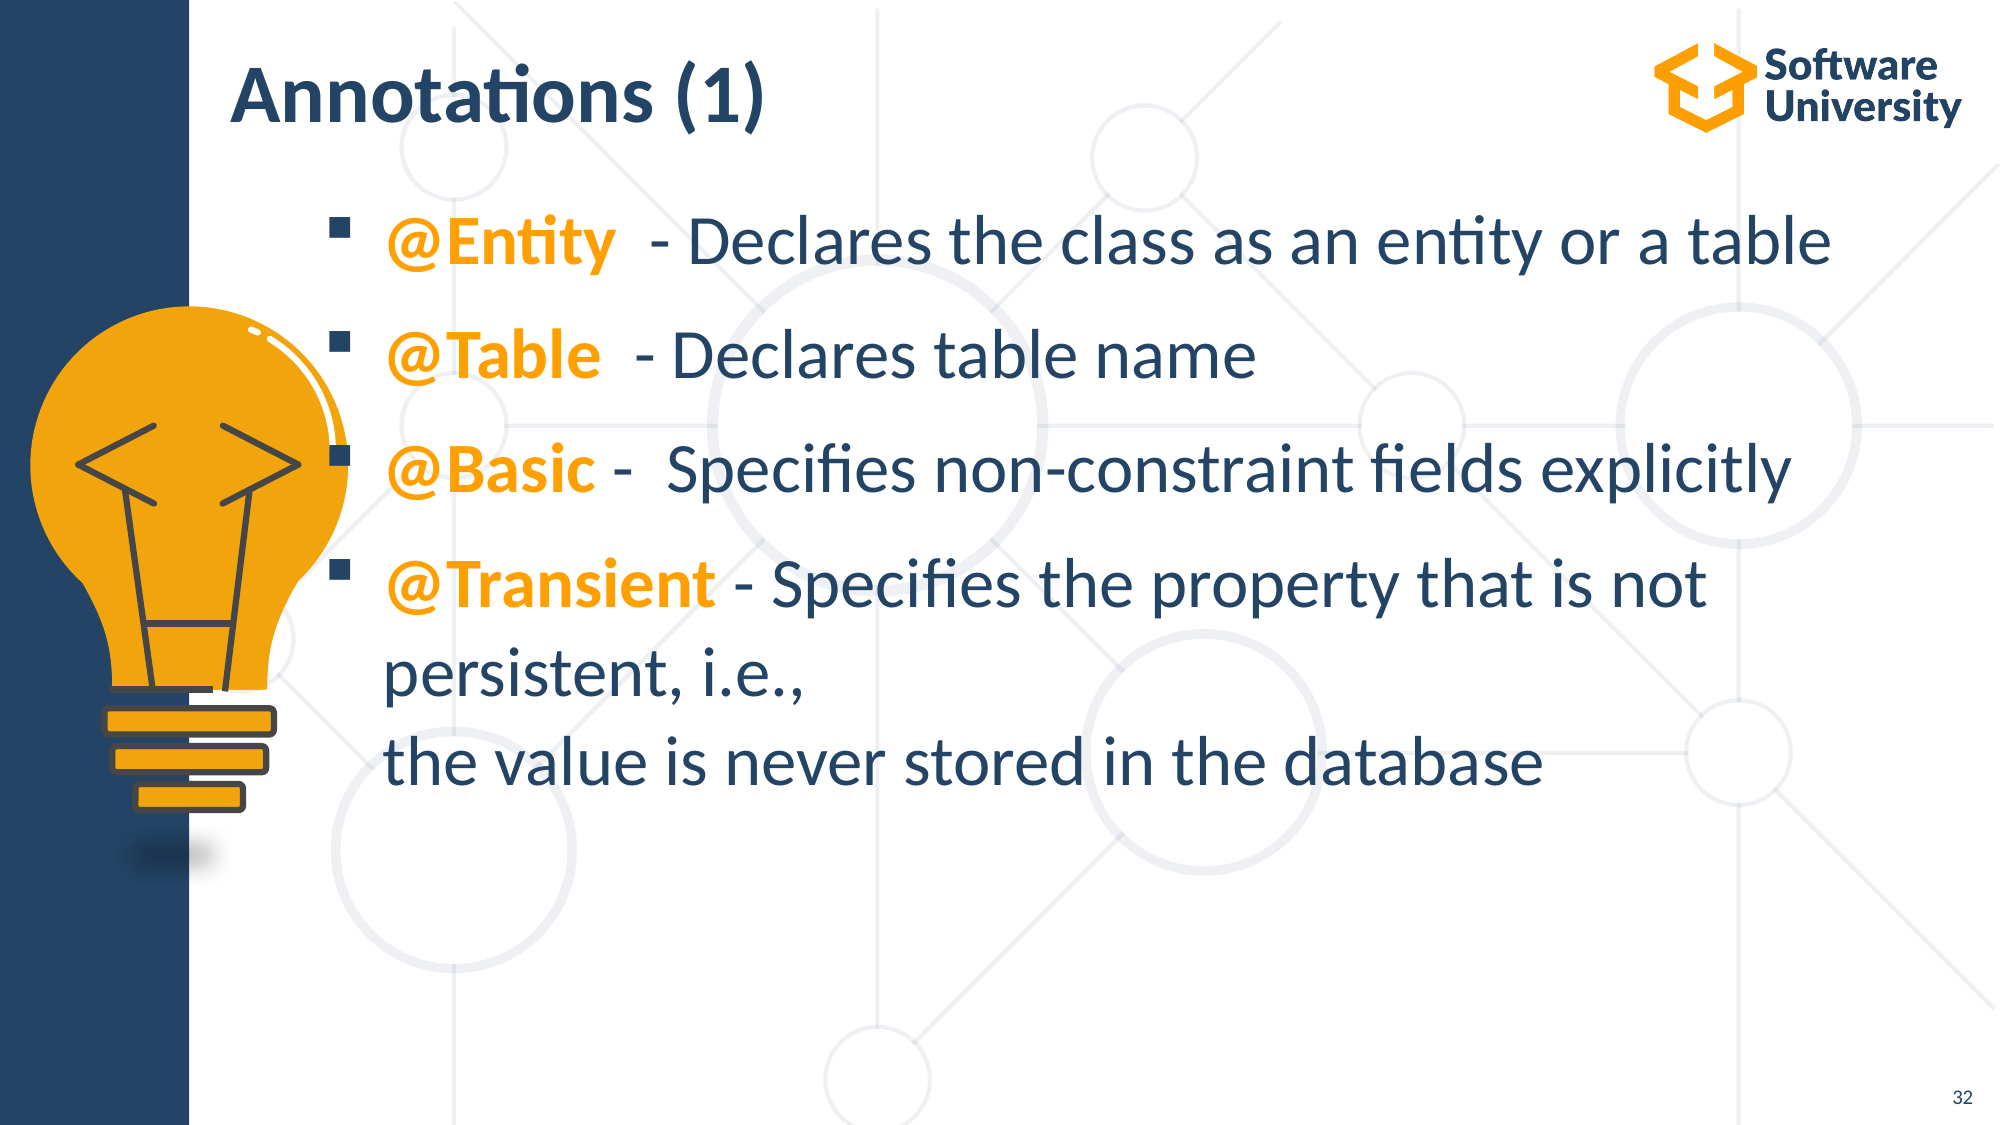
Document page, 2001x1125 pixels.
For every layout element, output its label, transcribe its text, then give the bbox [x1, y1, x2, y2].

picture [1641, 31, 1973, 145]
slide_number 32 [1927, 1067, 1989, 1117]
title Annotations (1) [212, 16, 1628, 162]
list @Entity - Declares the class as an entity or a table @Table - Declares table name @Basic - Specifies non-constraint fields explicitly @Transient - Specifies the property that is not persistent, i.e., the value is never stored in the database [306, 183, 1968, 1094]
